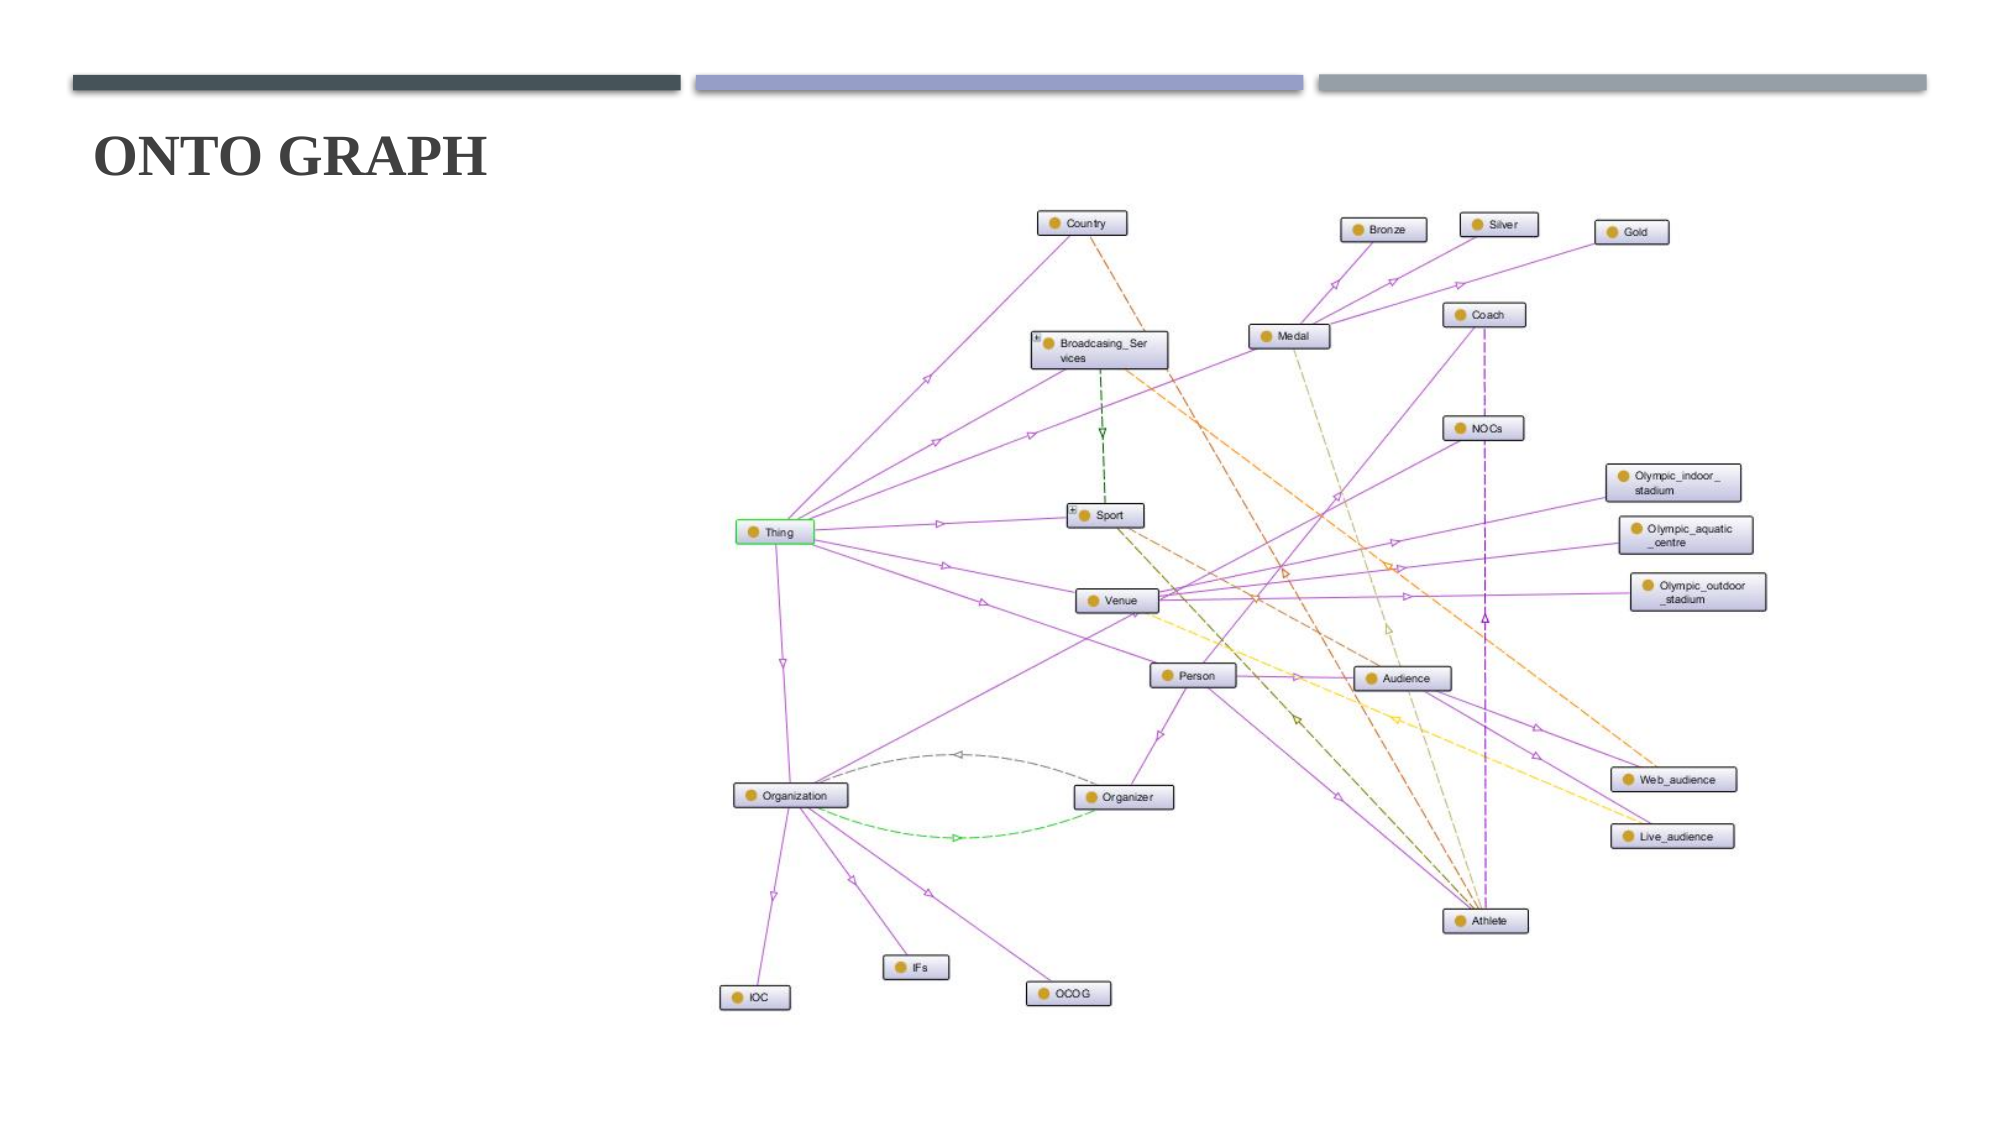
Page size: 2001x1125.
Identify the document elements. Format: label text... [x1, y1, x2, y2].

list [187, 194, 1813, 1125]
title Onto Graph [77, 0, 1882, 195]
